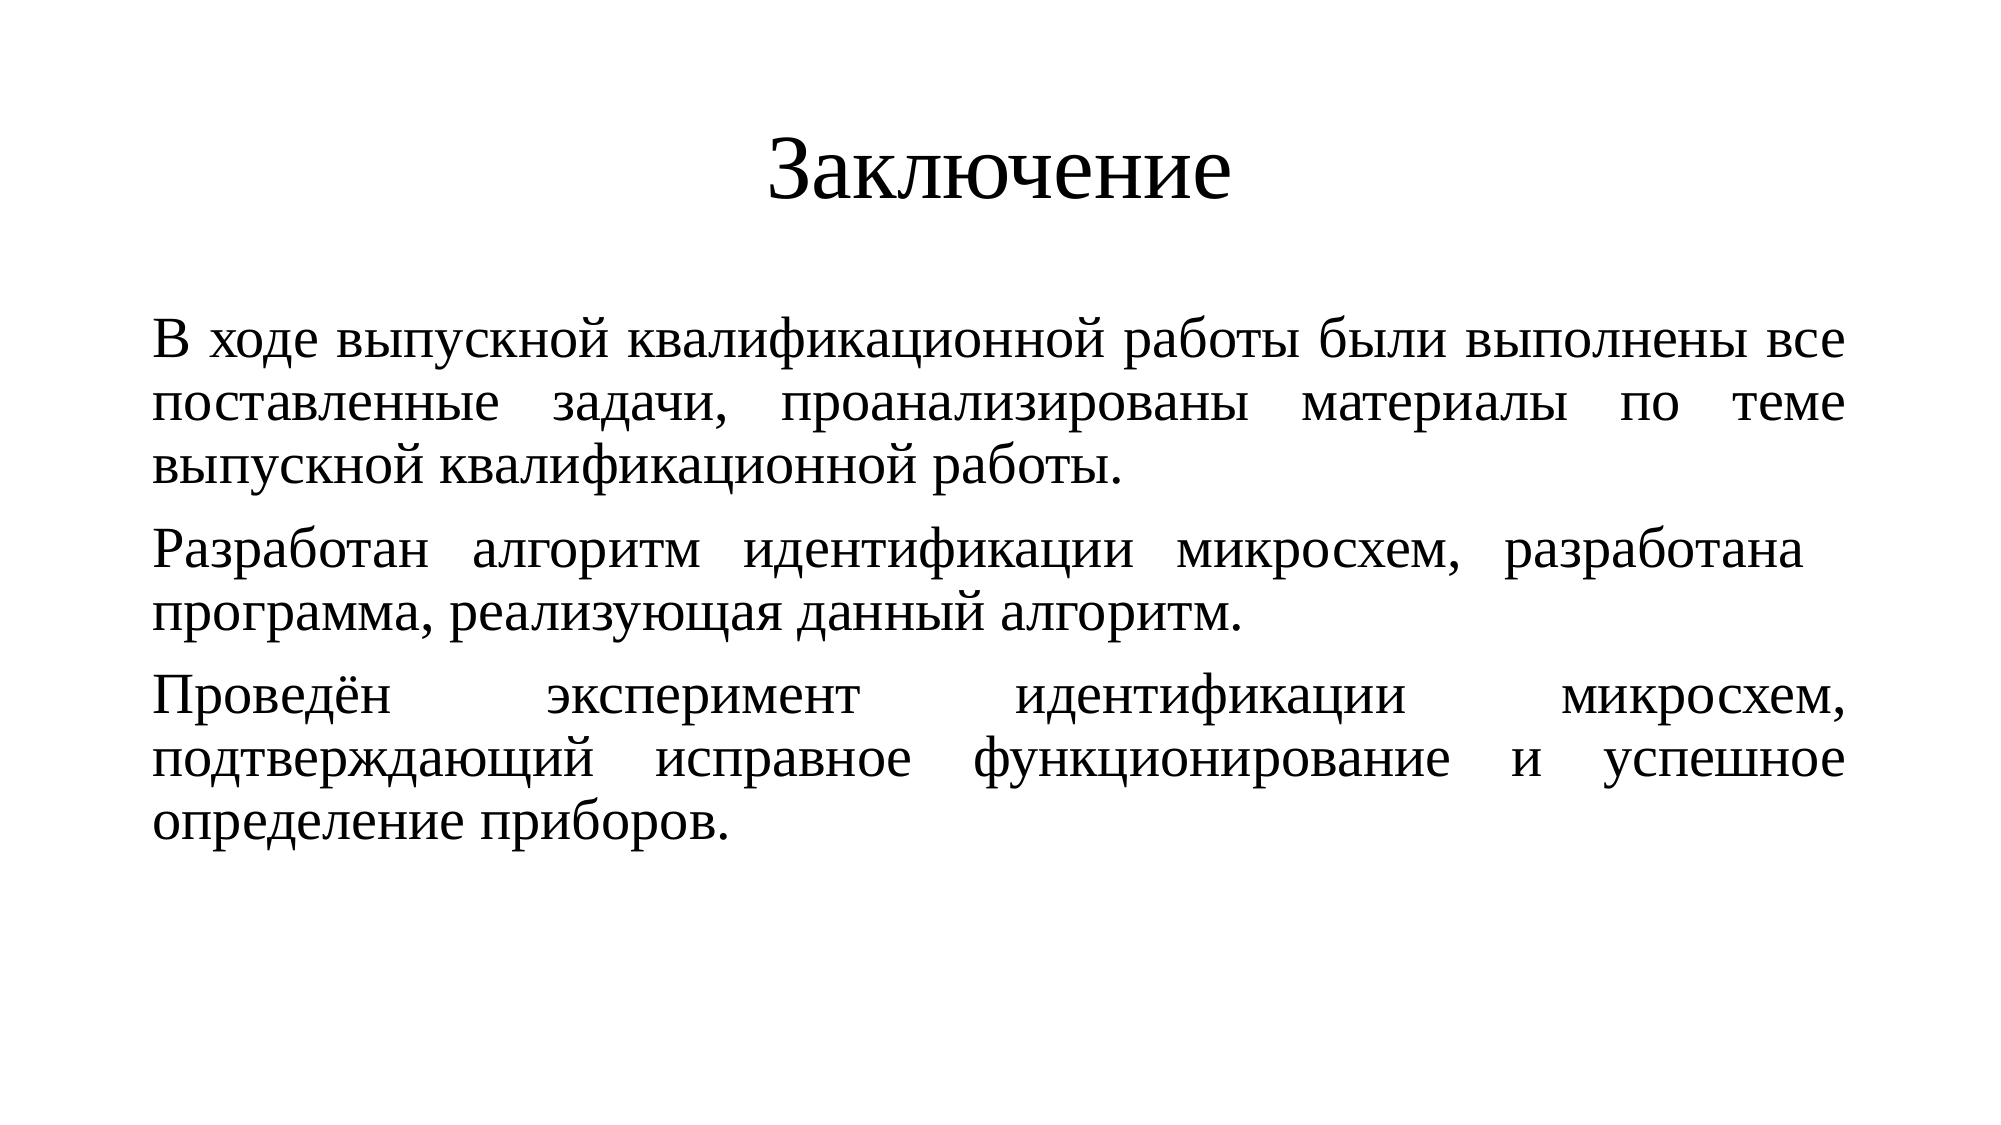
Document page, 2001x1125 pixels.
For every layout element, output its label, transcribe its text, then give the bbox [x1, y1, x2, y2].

list В ходе выпускной квалификационной работы были выполнены все поставленные задачи, проанализированы материалы по теме выпускной квалификационной работы. Разработан алгоритм идентификации микросхем, разработана программа, реализующая данный алгоритм. Проведён эксперимент идентификации микросхем, подтверждающий исправное функционирование и успешное определение приборов. [137, 299, 1863, 1014]
title Заключение [137, 59, 1863, 278]
